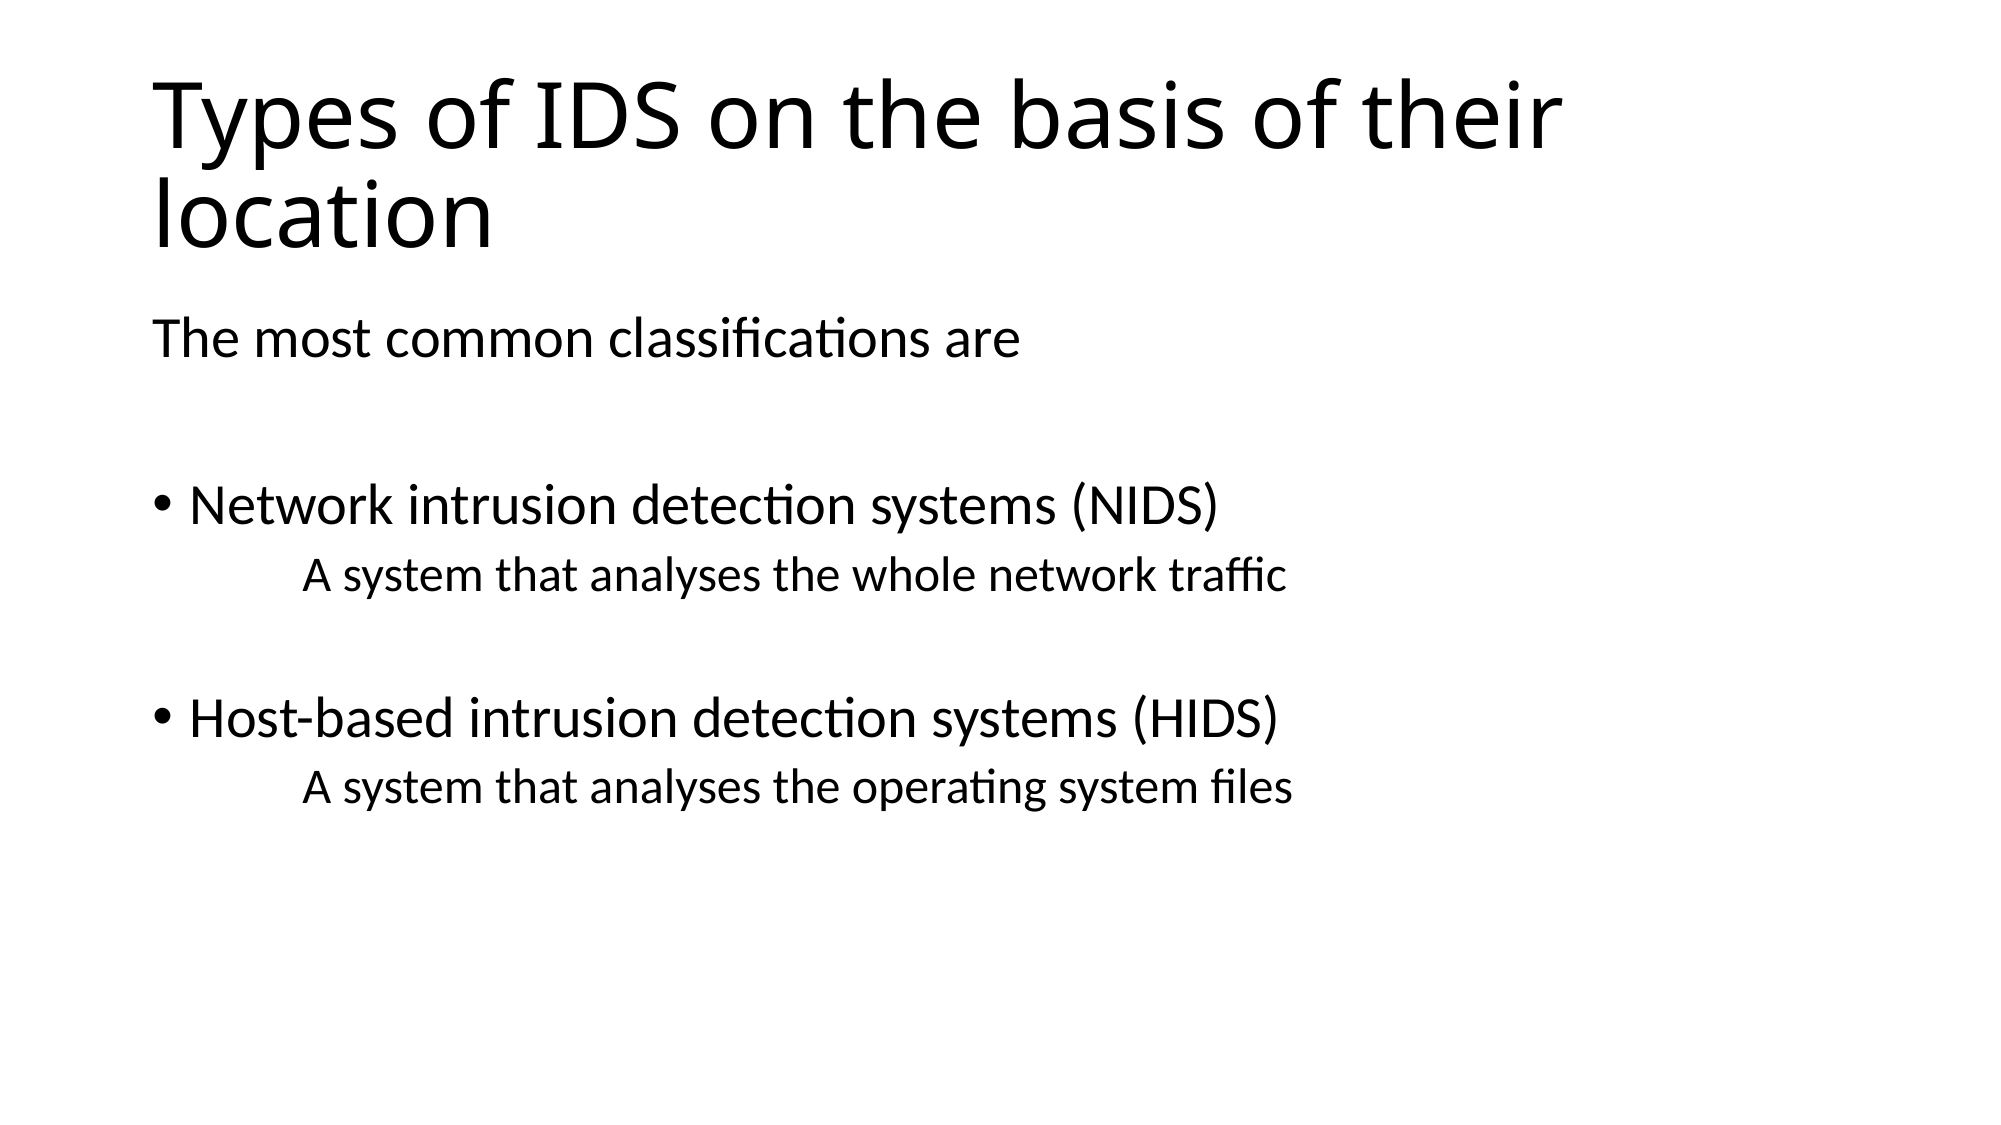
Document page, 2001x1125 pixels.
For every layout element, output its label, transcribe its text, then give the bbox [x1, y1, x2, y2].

list The most common classifications are Network intrusion detection systems (NIDS) A system that analyses the whole network traffic Host-based intrusion detection systems (HIDS) A system that analyses the operating system files [137, 299, 1863, 1014]
title Types of IDS on the basis of their location [137, 59, 1863, 278]
